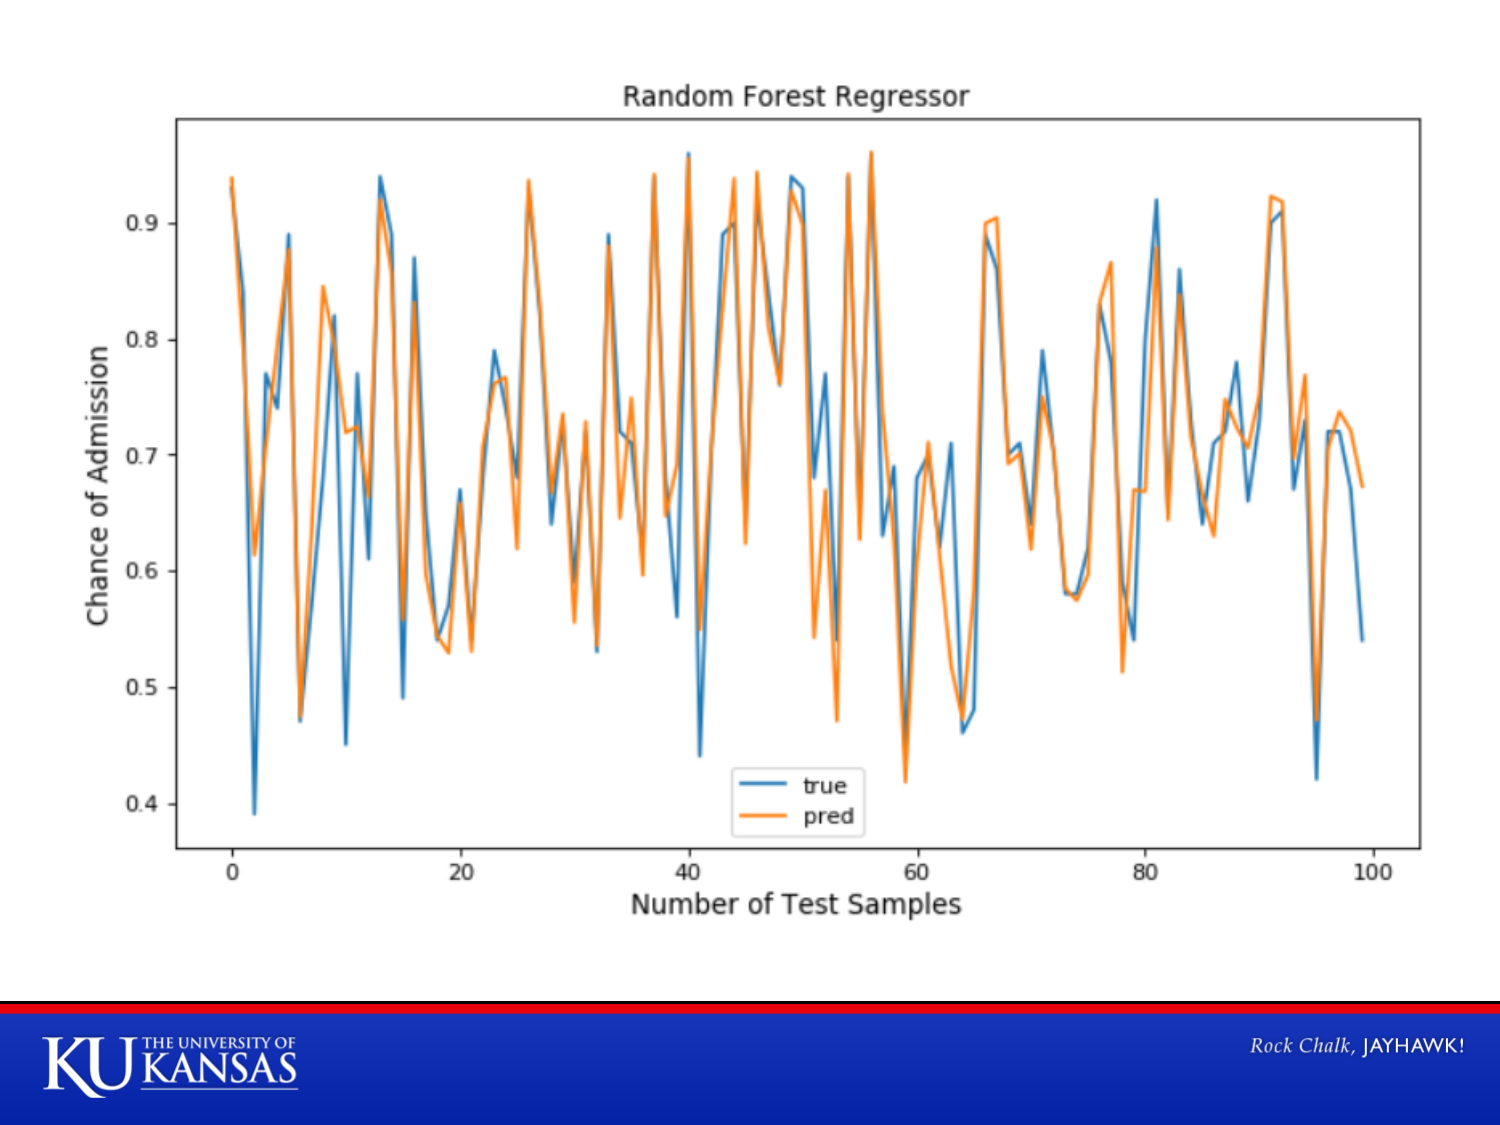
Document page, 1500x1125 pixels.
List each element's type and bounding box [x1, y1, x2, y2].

picture [0, 1001, 1500, 1125]
list [64, 57, 1436, 930]
